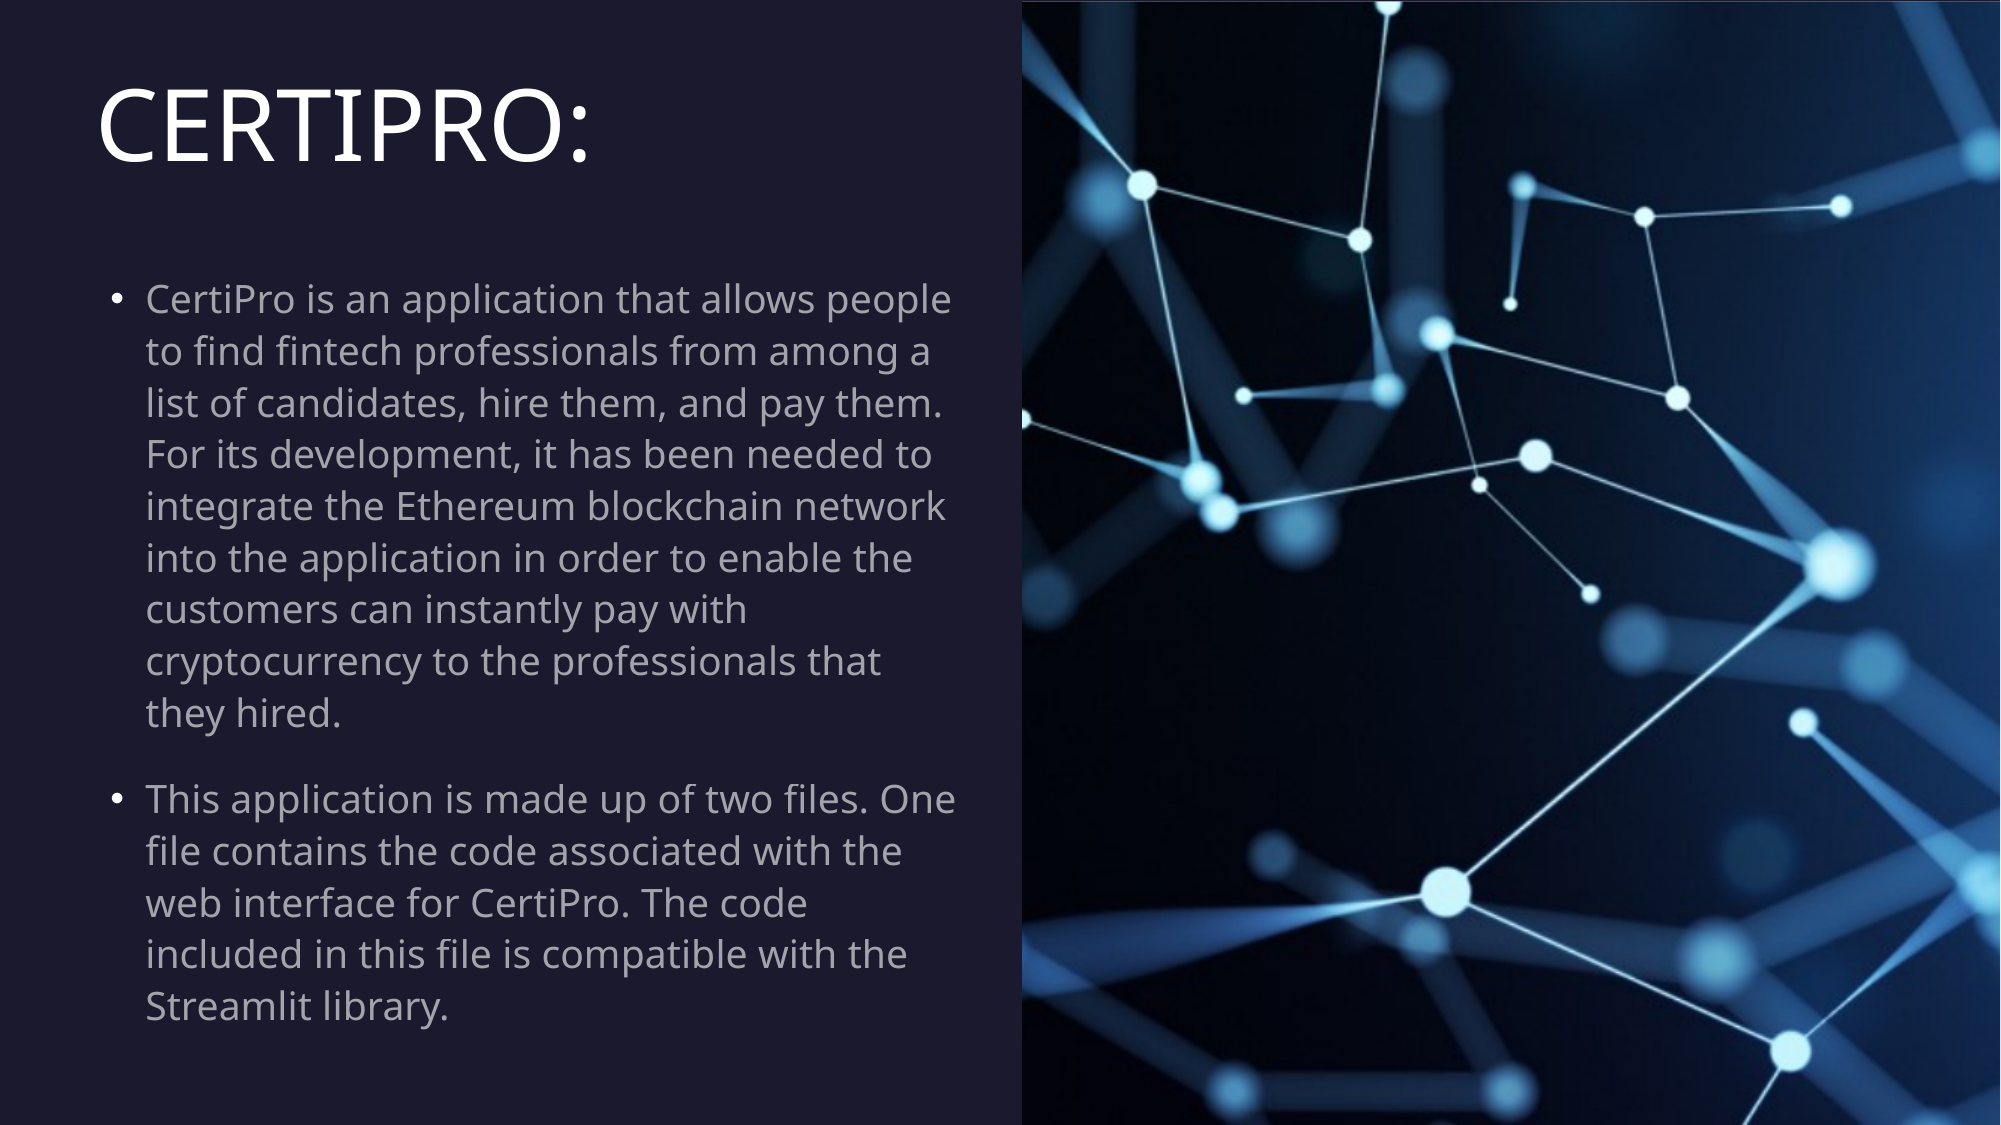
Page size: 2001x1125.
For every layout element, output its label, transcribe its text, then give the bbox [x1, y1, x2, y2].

text_box CERTIPRO: [95, 0, 978, 259]
picture [1021, 0, 2001, 1125]
text_box CertiPro is an application that allows people to find fintech professionals from among a list of candidates, hire them, and pay them. For its development, it has been needed to integrate the Ethereum blockchain network into the application in order to enable the customers can instantly pay with cryptocurrency to the professionals that they hired. This application is made up of two files. One file contains the code associated with the web interface for CertiPro. The code included in this file is compatible with the Streamlit library. [95, 262, 978, 1045]
